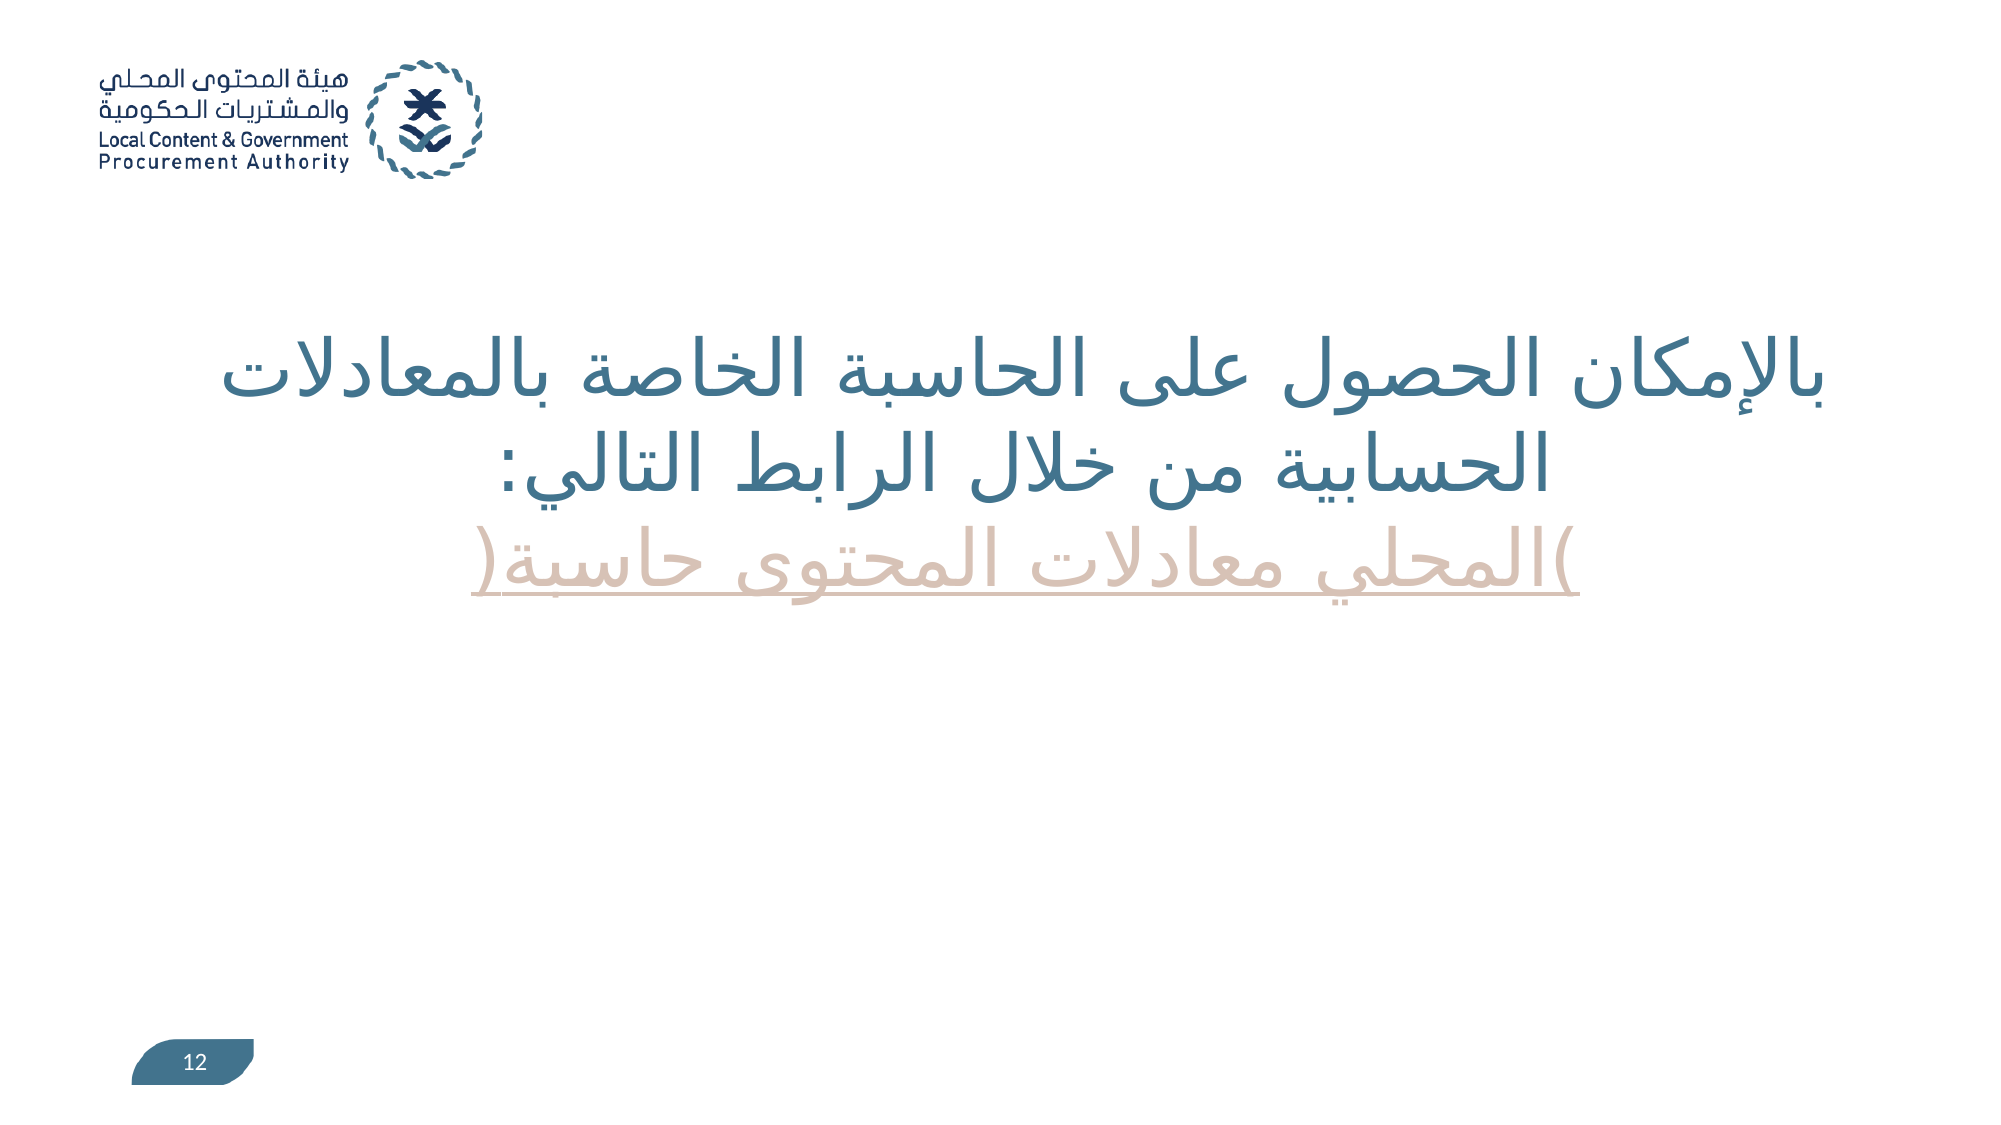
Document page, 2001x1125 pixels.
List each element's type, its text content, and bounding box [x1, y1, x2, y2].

text_box بالإمكان الحصول على الحاسبة الخاصة بالمعادلات الحسابية من خلال الرابط التالي: )حاسبة معادلات المحتوى المحلي( [161, 310, 1890, 610]
slide_number 12 [161, 1030, 223, 1091]
